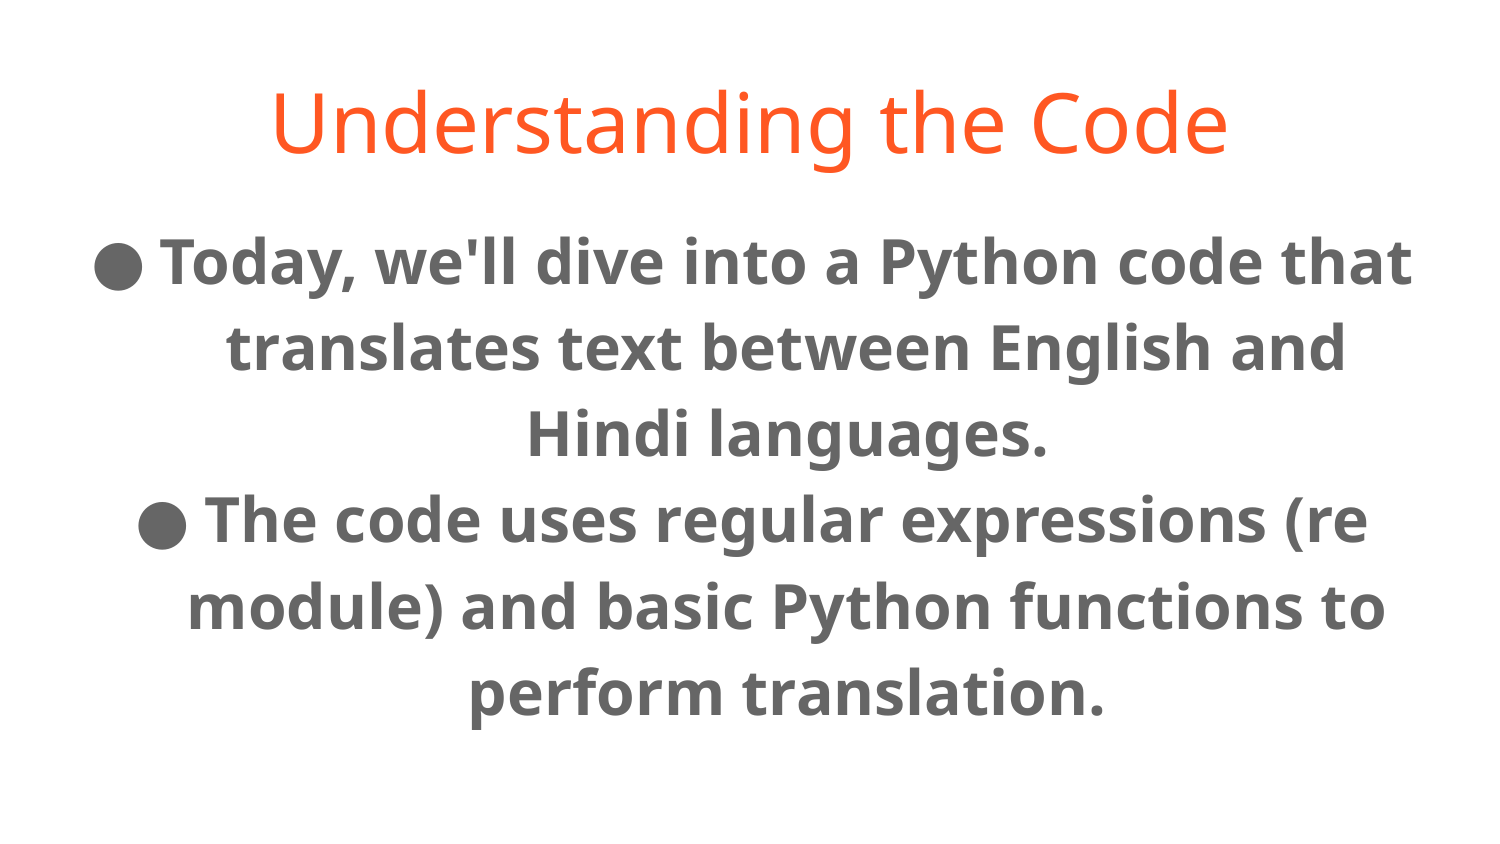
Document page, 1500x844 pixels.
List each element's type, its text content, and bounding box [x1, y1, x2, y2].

list Today, we'll dive into a Python code that translates text between English and Hindi languages. The code uses regular expressions (re module) and basic Python functions to perform translation. [51, 189, 1449, 750]
title Understanding the Code [51, 72, 1449, 167]
